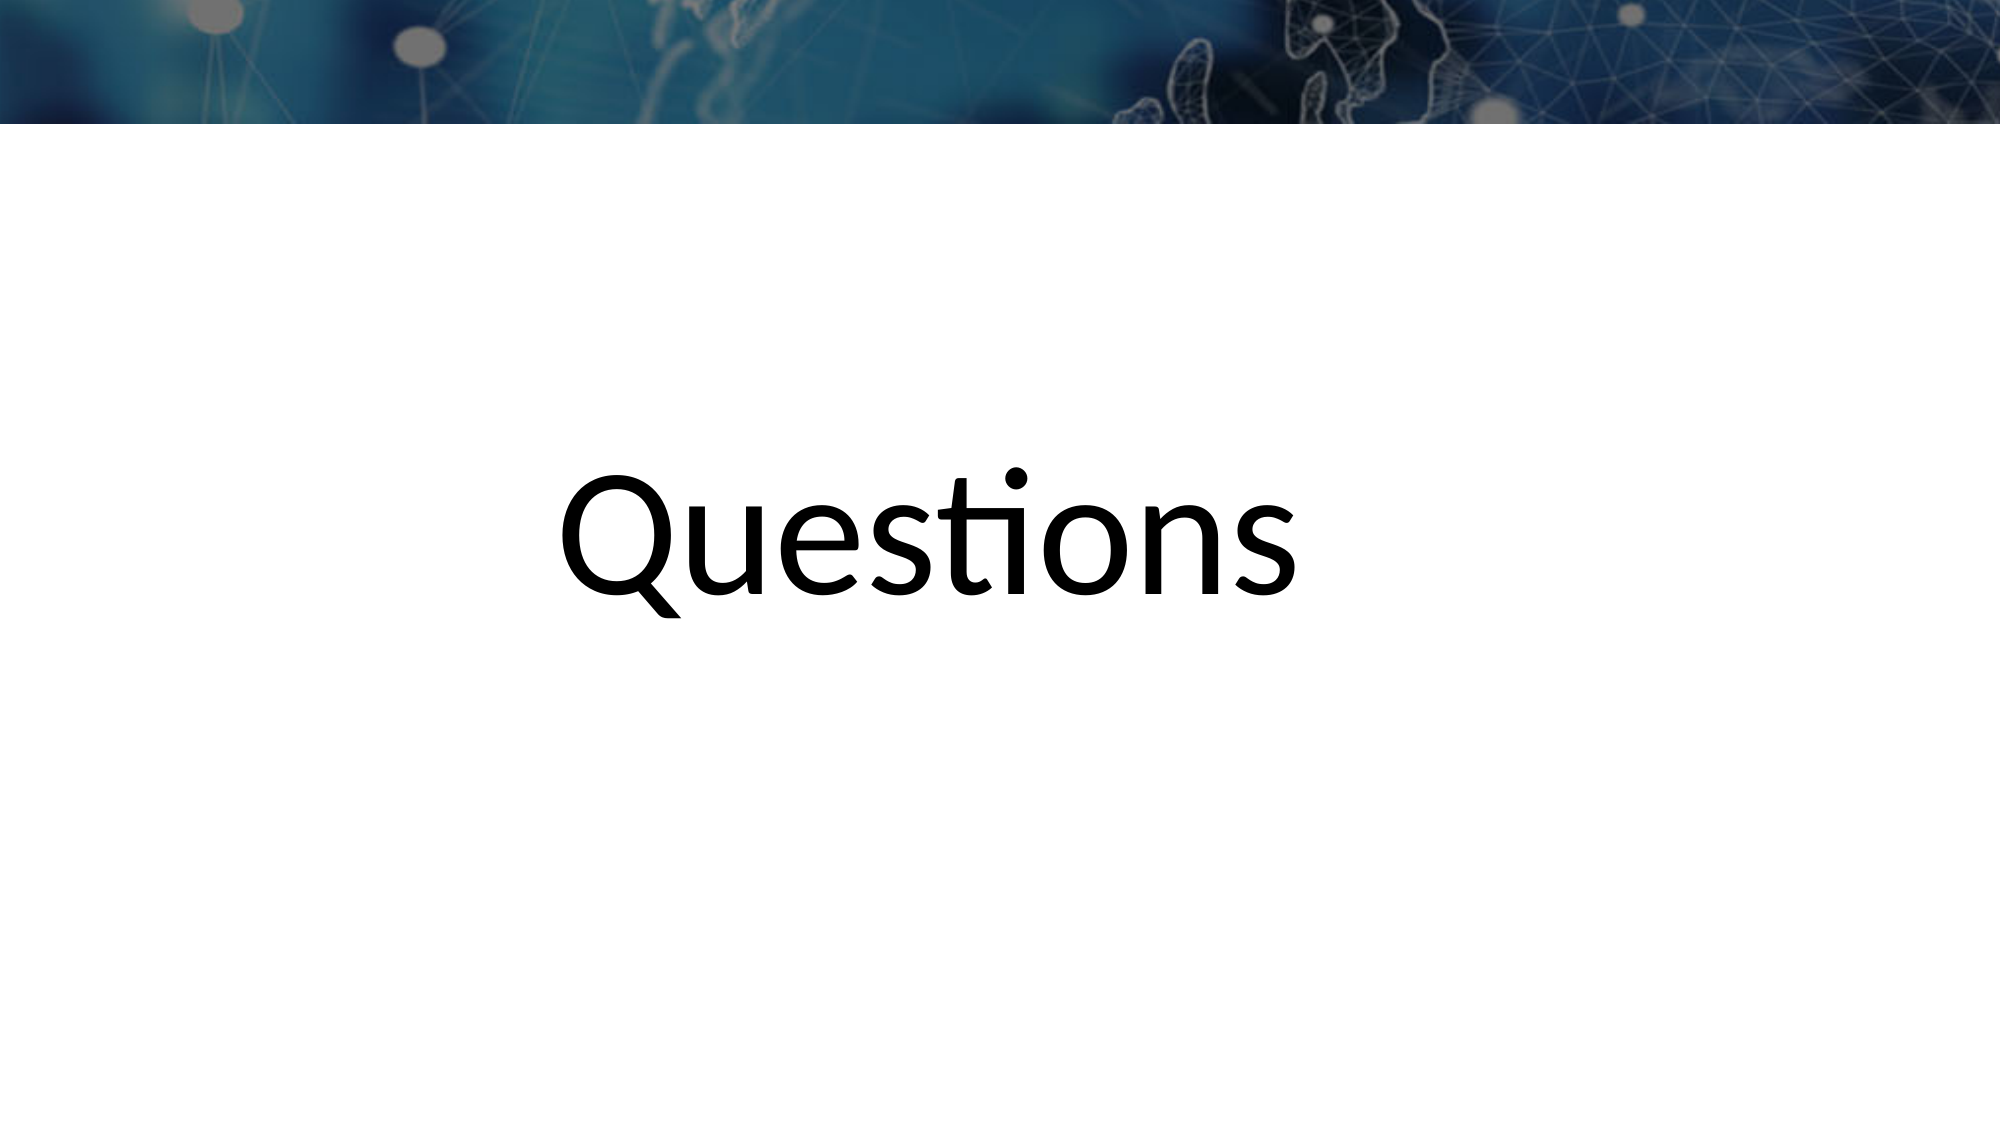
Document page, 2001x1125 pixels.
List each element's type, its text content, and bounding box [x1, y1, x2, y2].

list Questions [48, 187, 1774, 1020]
